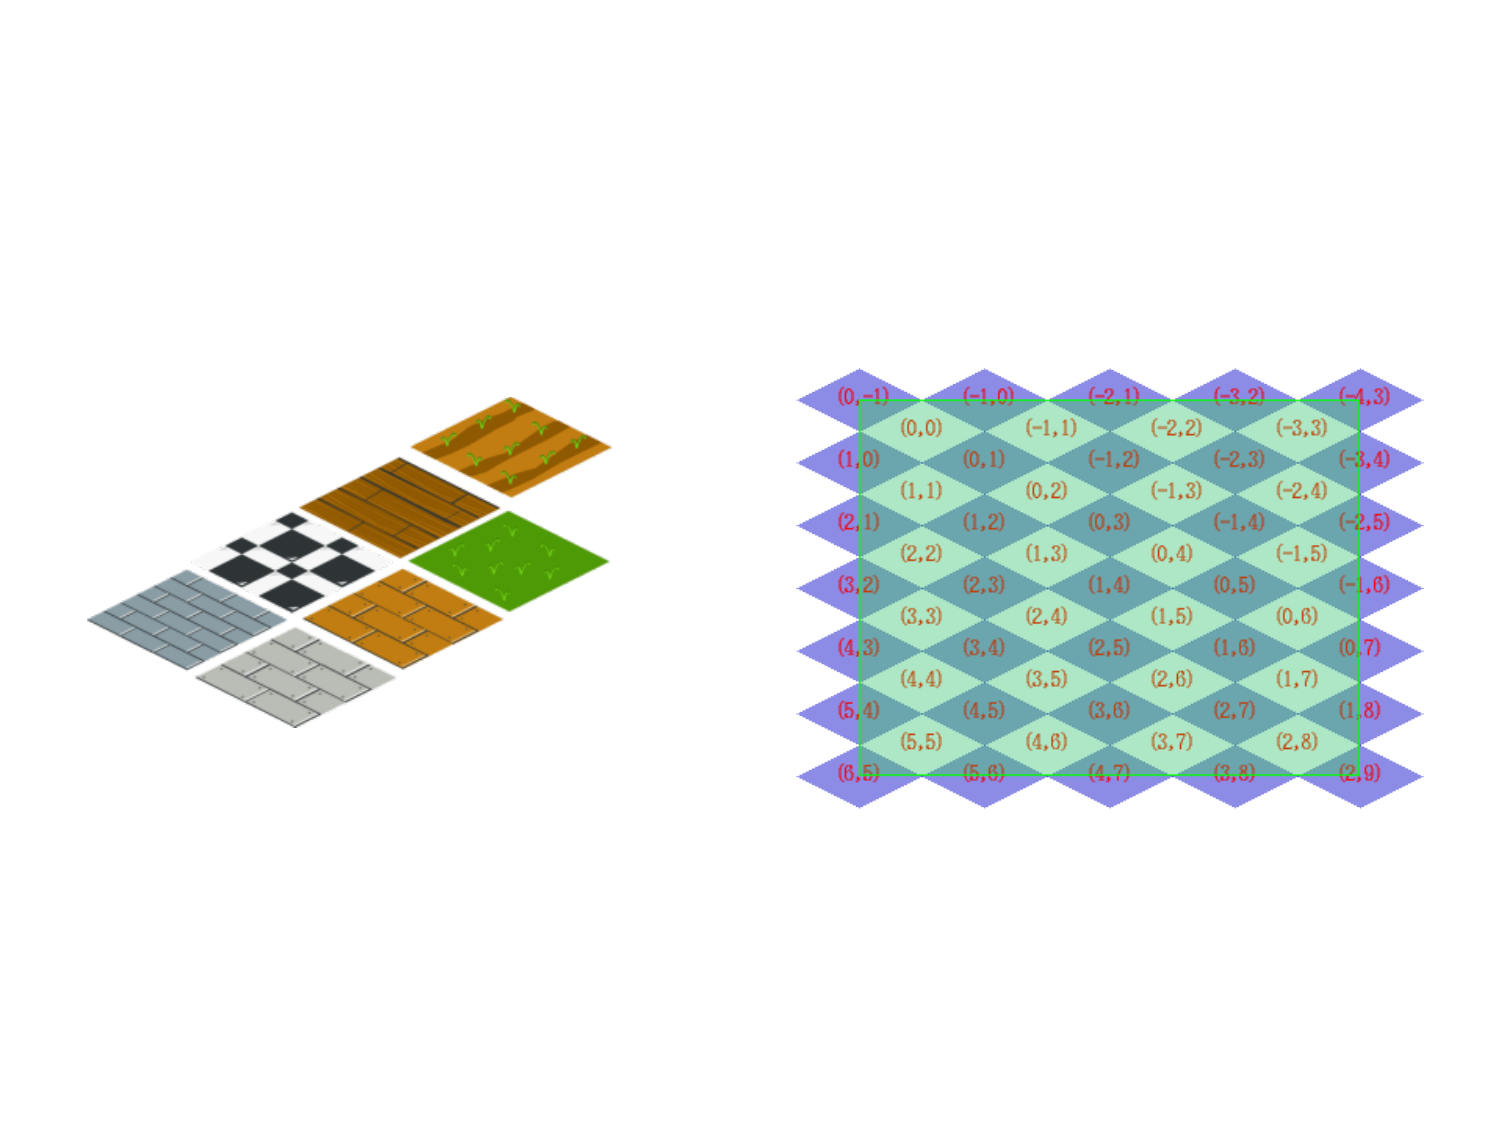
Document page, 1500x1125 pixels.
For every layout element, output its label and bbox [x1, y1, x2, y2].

picture [87, 397, 612, 728]
picture [787, 362, 1429, 817]
